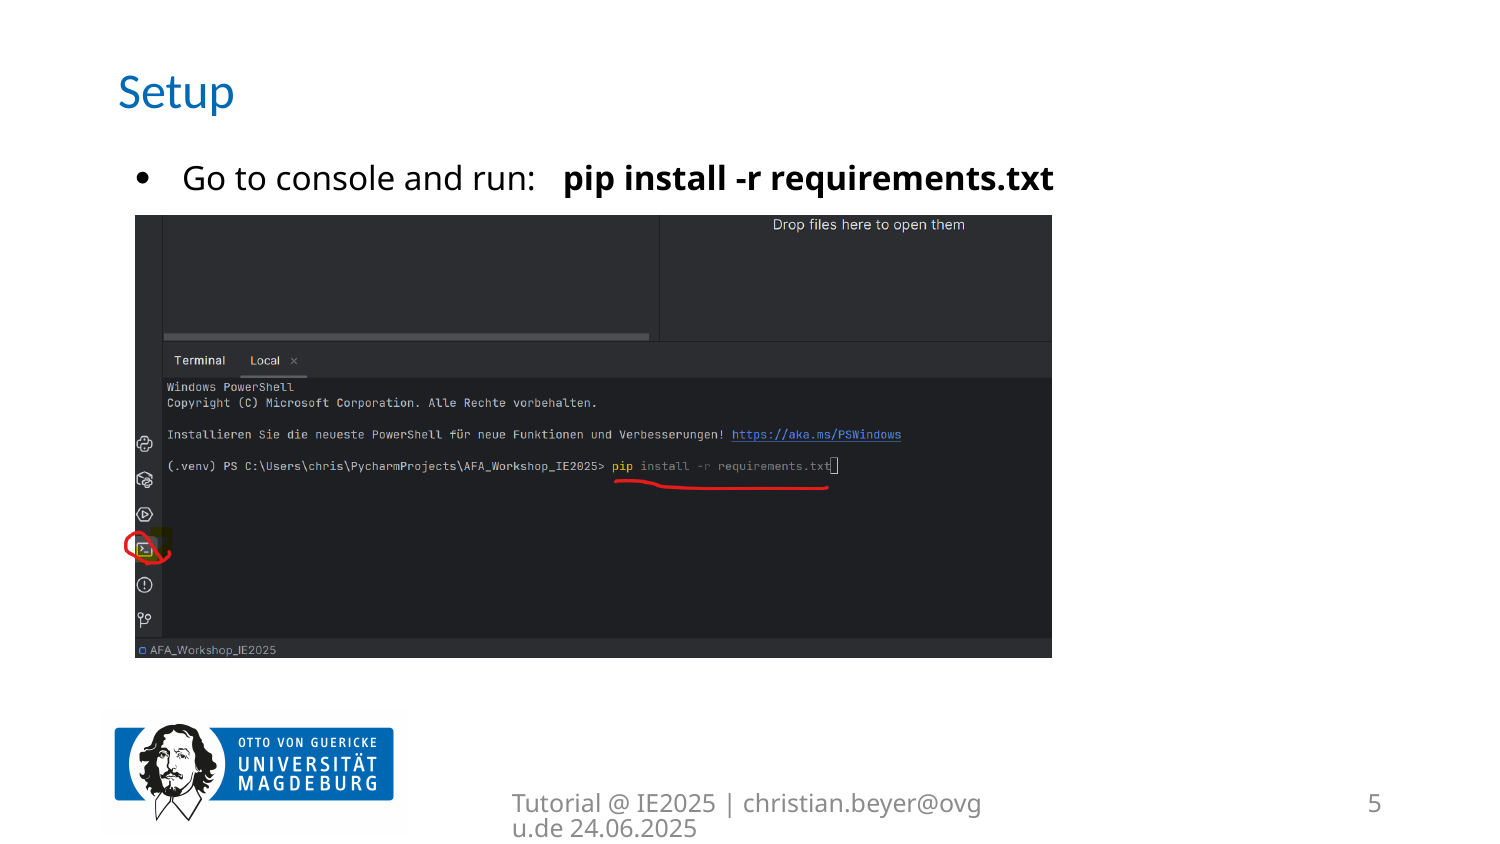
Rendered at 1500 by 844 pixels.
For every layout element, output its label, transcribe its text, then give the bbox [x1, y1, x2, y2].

picture [100, 709, 408, 836]
title Setup [103, 45, 1397, 126]
slide_number 5 [1059, 782, 1397, 828]
picture [123, 214, 1052, 659]
footer Tutorial @ IE2025 | christian.beyer@ovgu.de 24.06.2025 [496, 782, 1004, 828]
list Go to console and run: pip install -r requirements.txt [99, 150, 1128, 659]
